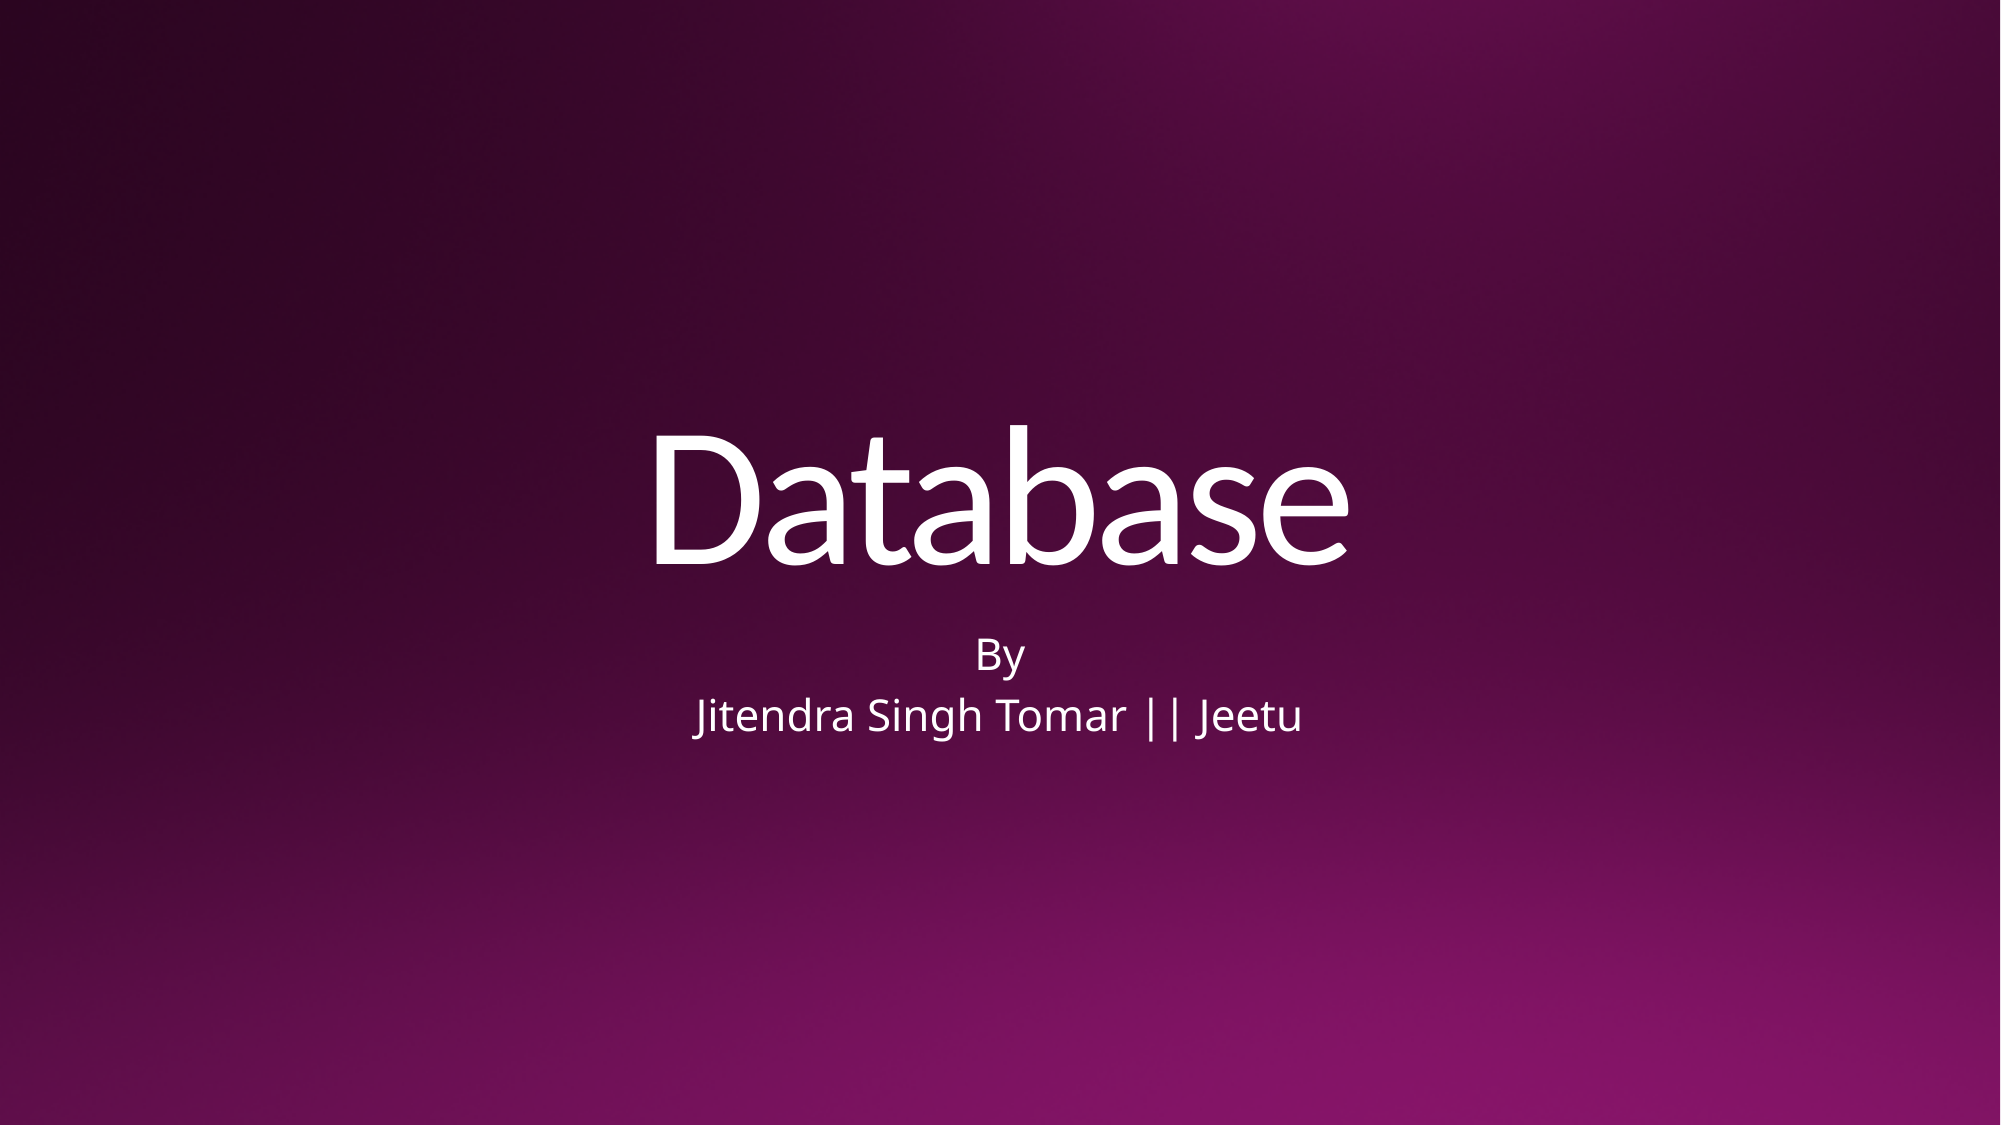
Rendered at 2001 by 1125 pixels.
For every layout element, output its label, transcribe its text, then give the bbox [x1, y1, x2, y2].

picture [0, 0, 2001, 1125]
subtitle By Jitendra Singh Tomar || Jeetu [249, 625, 1750, 749]
title Database [249, 384, 1750, 625]
